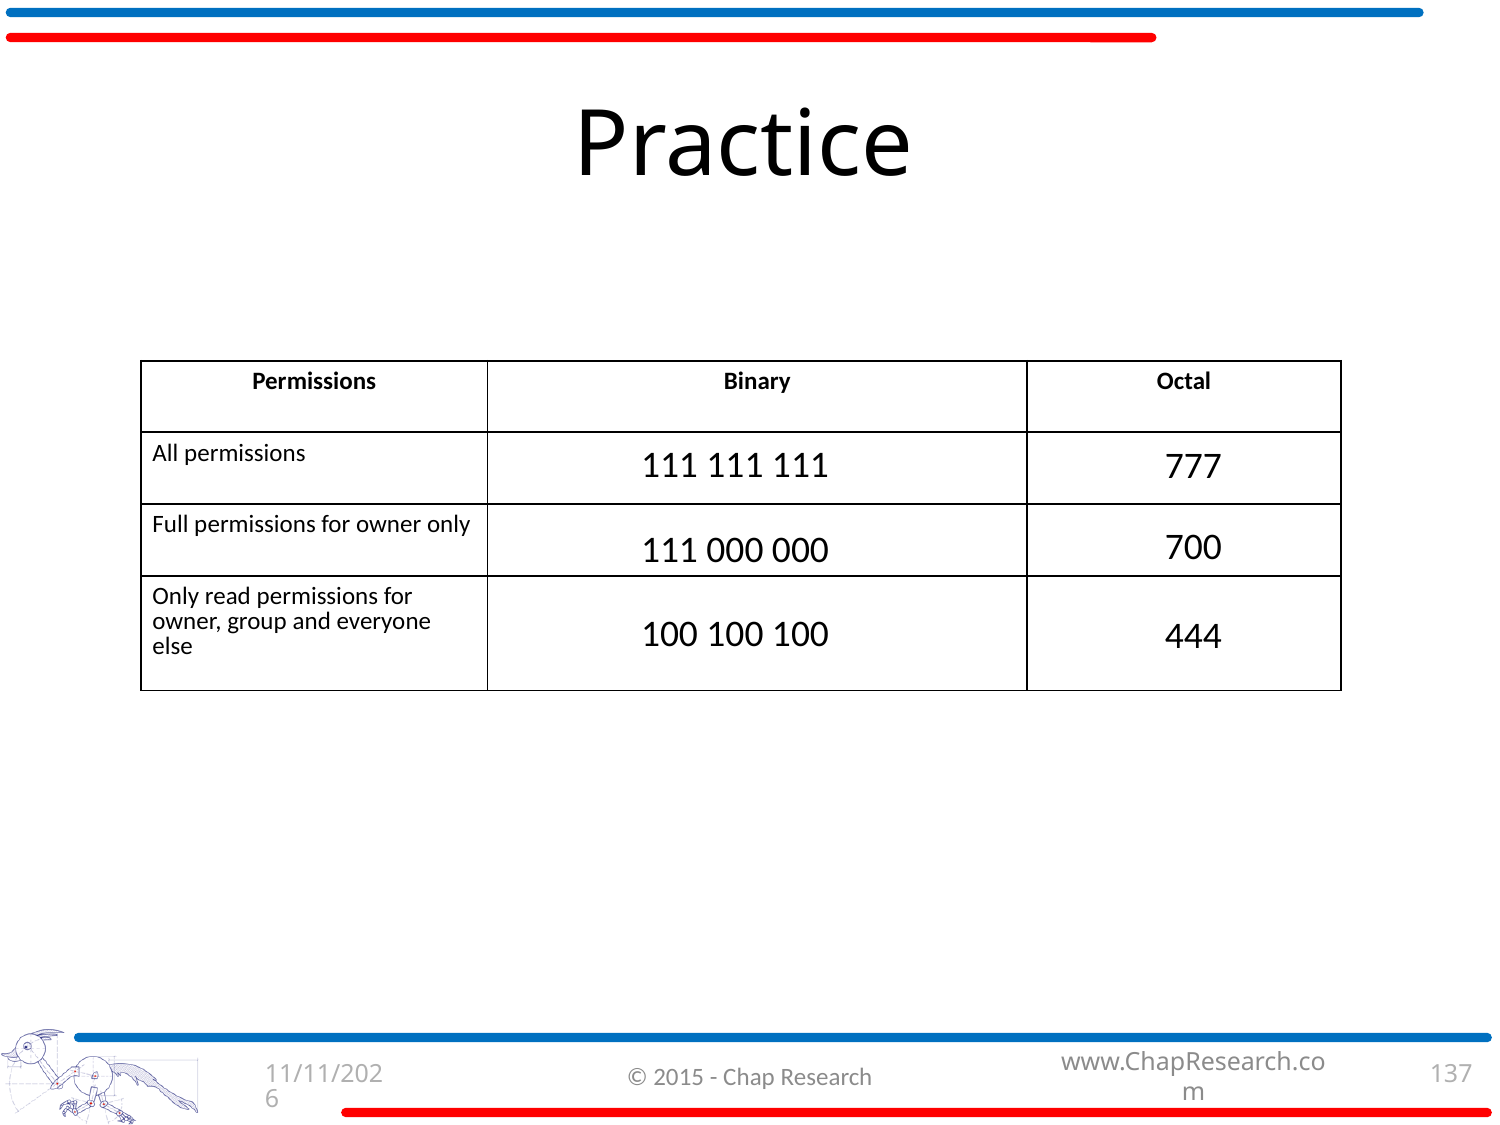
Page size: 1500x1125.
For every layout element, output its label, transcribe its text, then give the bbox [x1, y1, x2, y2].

picture [0, 1024, 199, 1125]
text_box 100 100 100 [626, 601, 844, 662]
table_cell [1028, 505, 1340, 575]
text_box 444 [1150, 604, 1237, 664]
footer © 2015 - Chap Research [512, 1045, 988, 1105]
table_cell [488, 505, 1026, 575]
table_cell [1028, 577, 1340, 690]
table_cell Full permissions for owner only [142, 505, 487, 575]
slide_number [249, 1045, 400, 1105]
text_box 111 111 111 [626, 432, 844, 493]
text_box 777 [1150, 433, 1237, 494]
table_header Octal [1028, 362, 1340, 431]
table_cell [488, 433, 1026, 503]
table_header Binary [488, 362, 1026, 431]
text_box 111 000 000 [626, 517, 844, 578]
slide_number 137 [1412, 1045, 1488, 1105]
table_cell Only read permissions for owner, group and everyone else [142, 577, 487, 690]
title Practice [24, 44, 1463, 233]
table_cell [1028, 433, 1340, 503]
table_header Permissions [142, 362, 487, 431]
table_cell All permissions [142, 433, 487, 503]
text_box 700 [1150, 514, 1237, 575]
table_cell [488, 577, 1026, 690]
